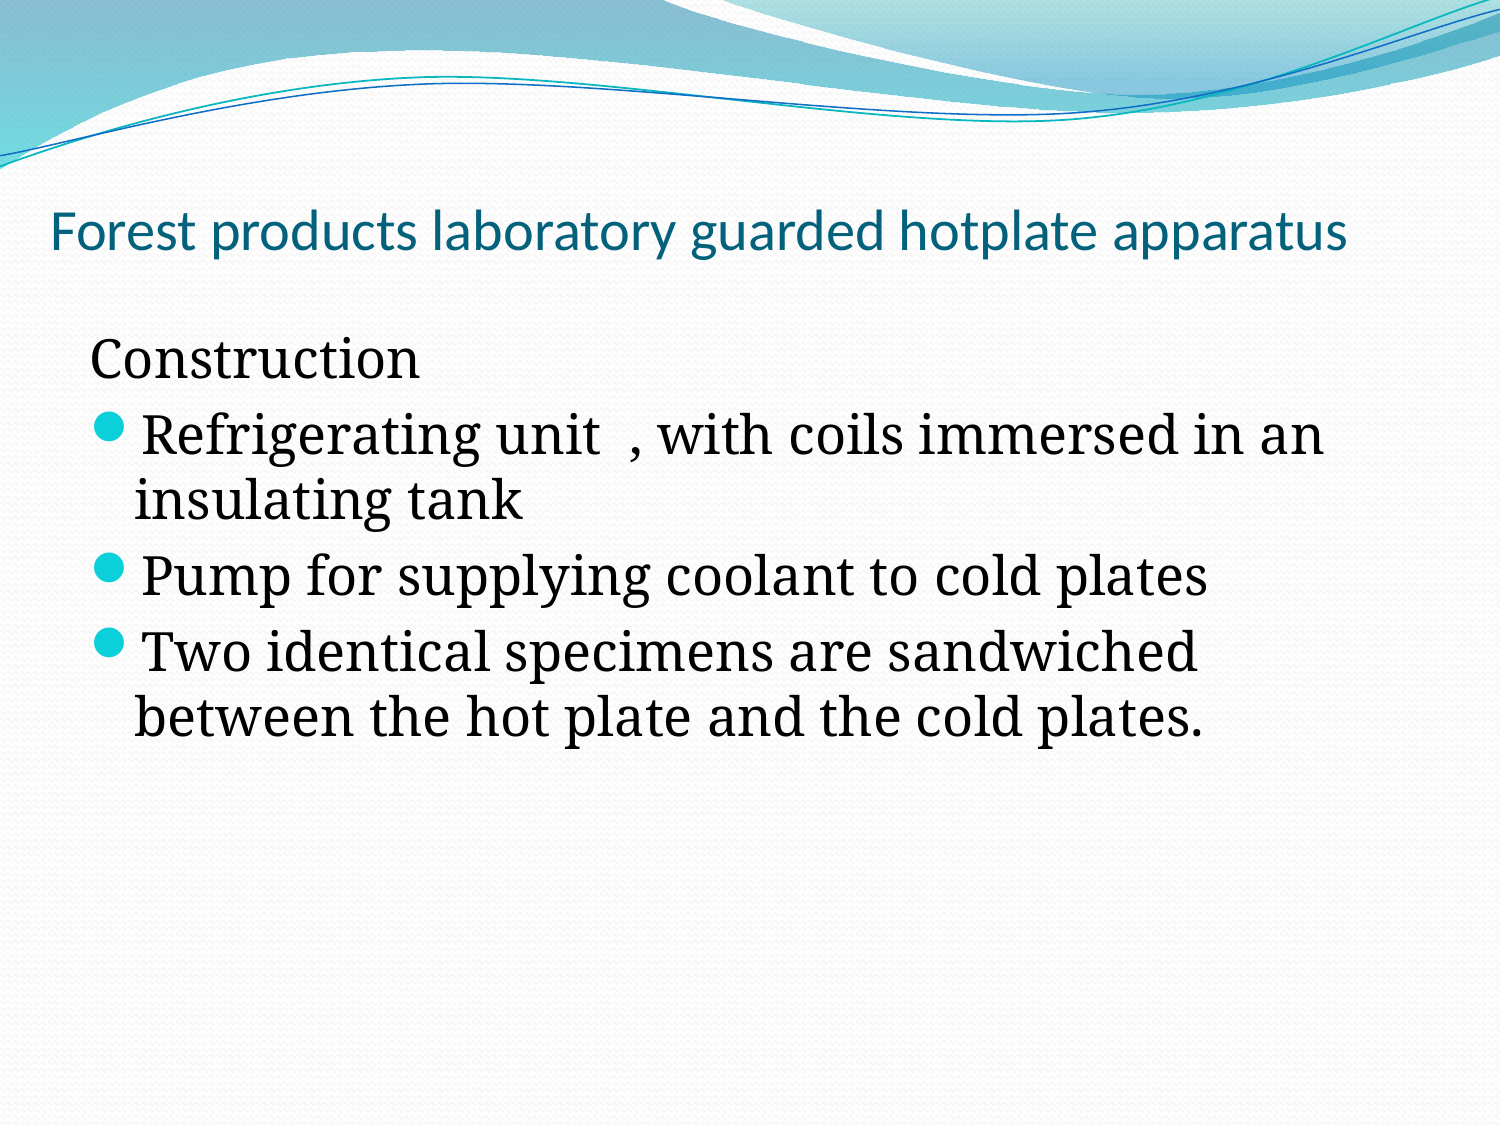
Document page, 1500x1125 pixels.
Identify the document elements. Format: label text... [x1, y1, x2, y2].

title Forest products laboratory guarded hotplate apparatus [50, 75, 1500, 263]
list Construction Refrigerating unit , with coils immersed in an insulating tank Pump for supplying coolant to cold plates Two identical specimens are sandwiched between the hot plate and the cold plates. [75, 317, 1425, 1038]
